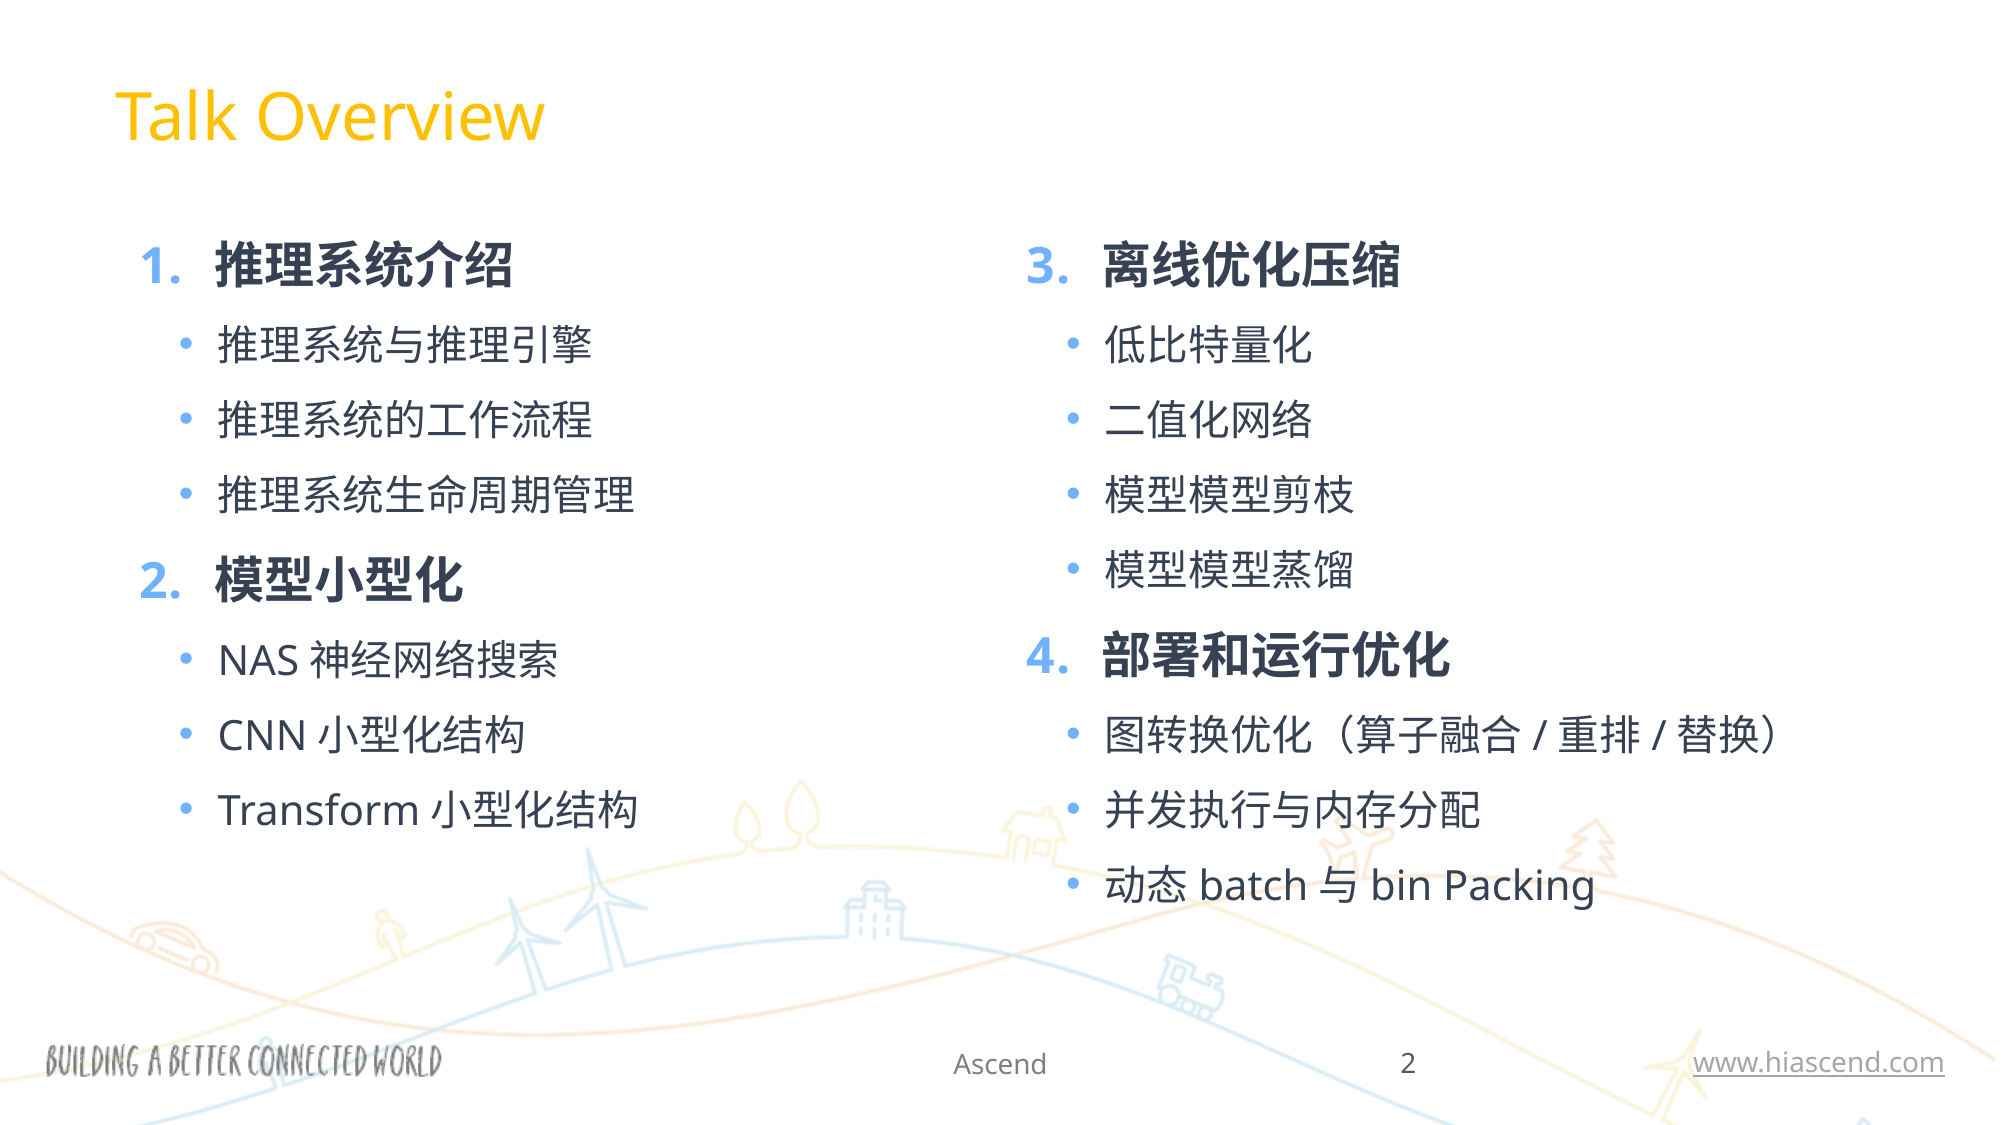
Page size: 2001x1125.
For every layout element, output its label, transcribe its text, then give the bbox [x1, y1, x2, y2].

picture [23, 1023, 468, 1105]
text_box 推理系统介绍 推理系统与推理引擎 推理系统的工作流程 推理系统生命周期管理 模型小型化 NAS神经网络搜索 CNN小型化结构 Transform小型化结构 [124, 196, 906, 974]
text_box Talk Overview [101, 66, 1900, 163]
text_box 离线优化压缩 低比特量化 二值化网络 模型模型剪枝 模型模型蒸馏 部署和运行优化 图转换优化（算子融合/重排/替换） 并发执行与内存分配 动态batch与bin Packing [1012, 196, 1828, 974]
